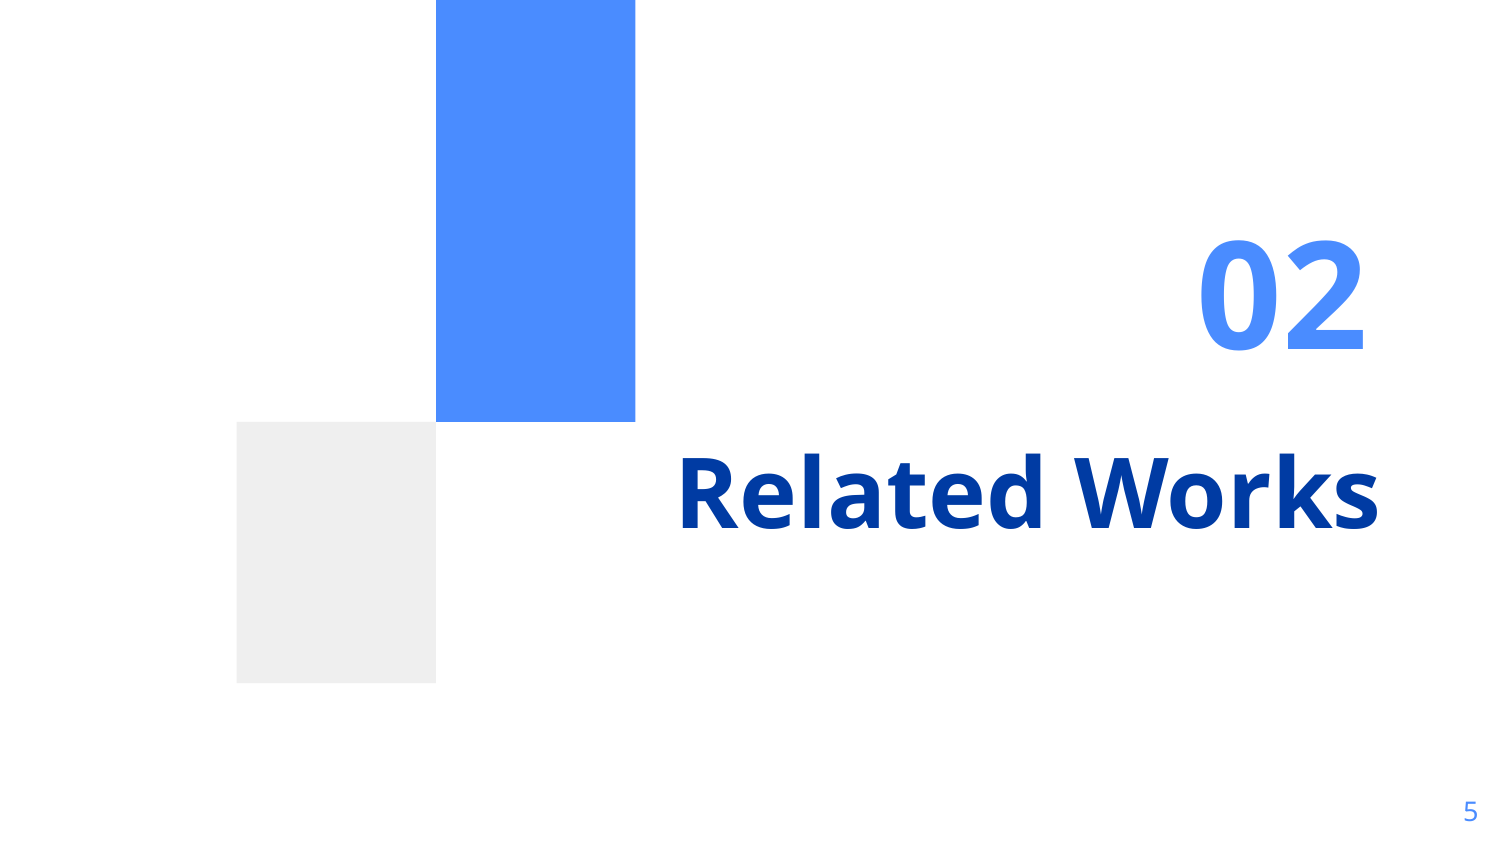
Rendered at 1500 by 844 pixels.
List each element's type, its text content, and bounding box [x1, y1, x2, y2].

slide_number ‹#› [1403, 779, 1494, 844]
title 02 [650, 207, 1383, 395]
title Related Works [650, 365, 1398, 614]
